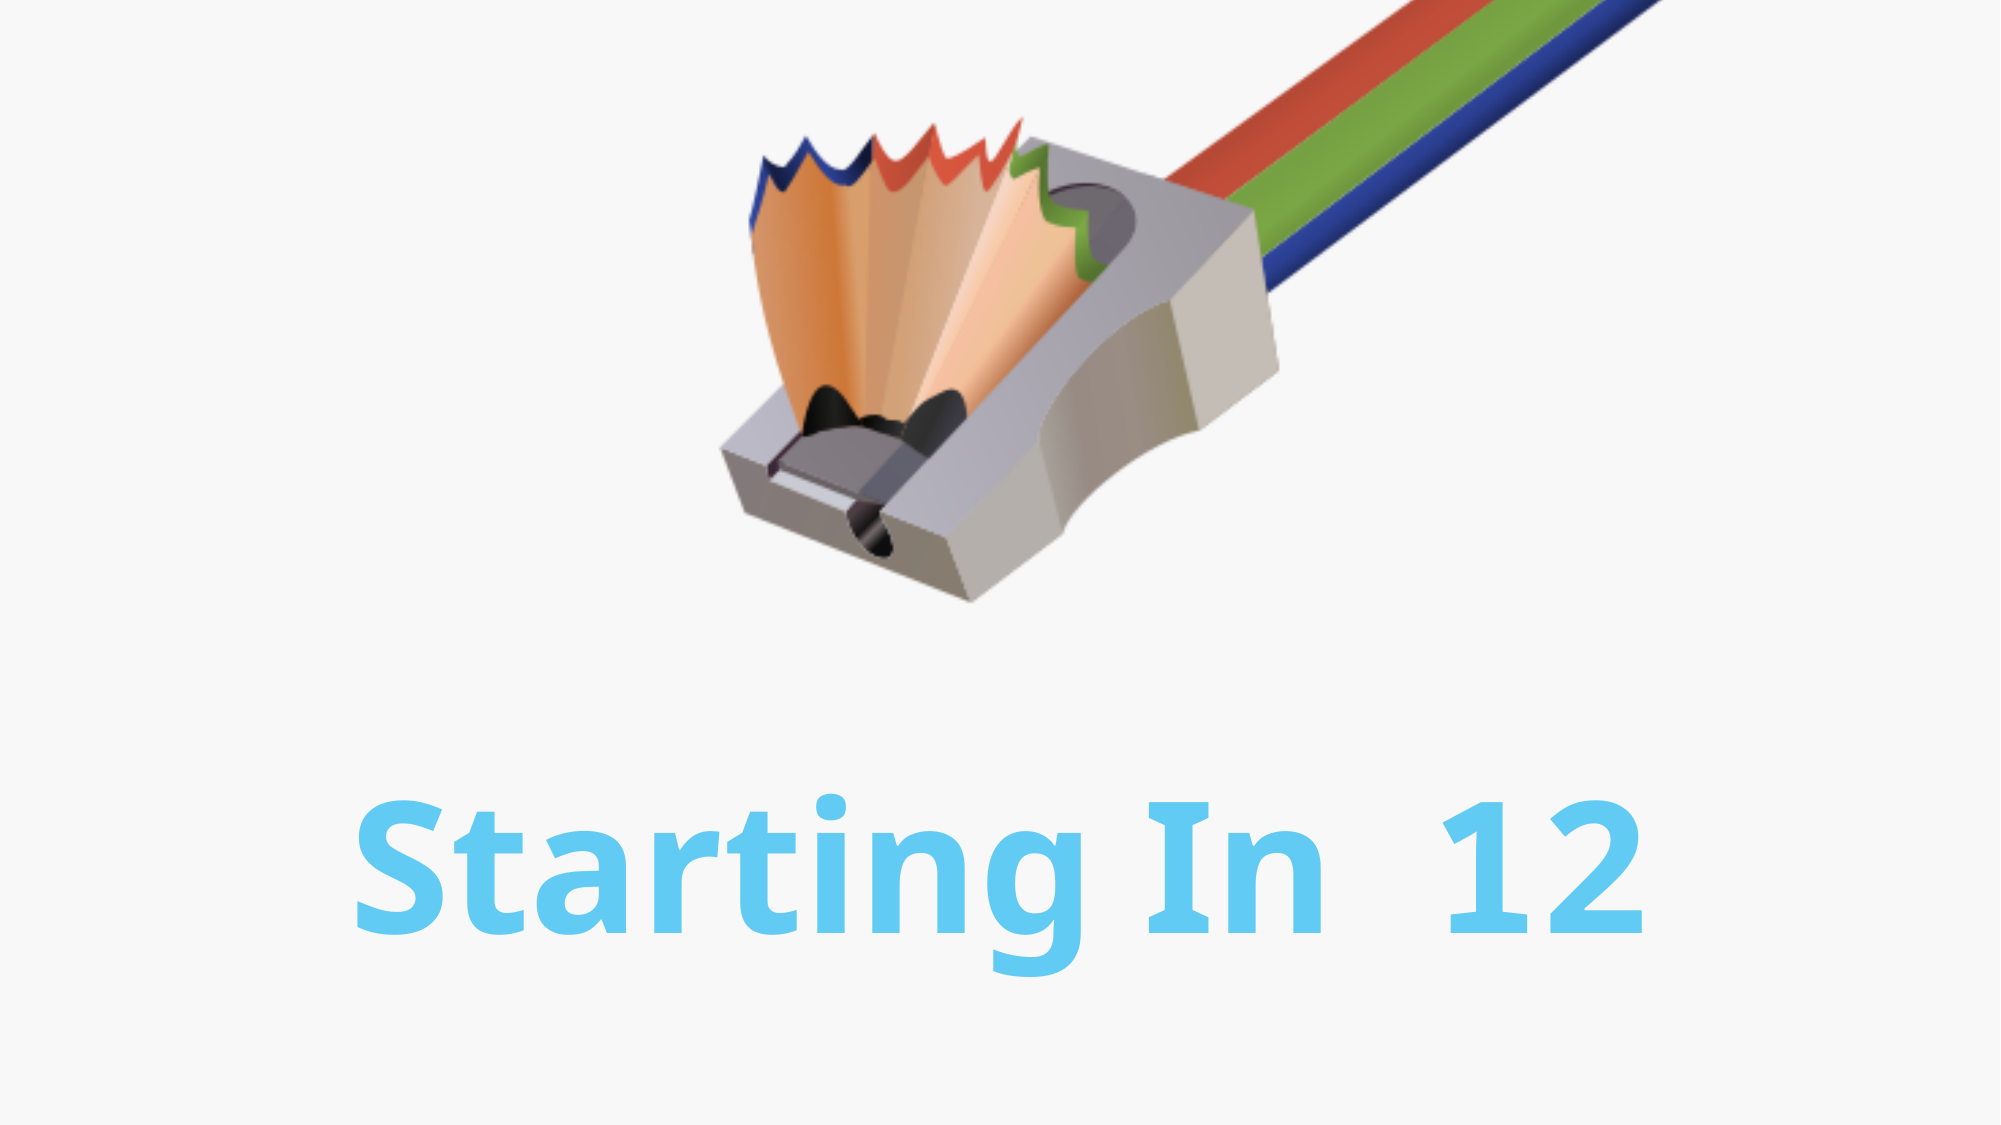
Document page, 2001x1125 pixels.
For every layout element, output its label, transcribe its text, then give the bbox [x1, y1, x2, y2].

picture [304, 0, 1696, 696]
text_box Starting In 12 [0, 742, 2000, 978]
